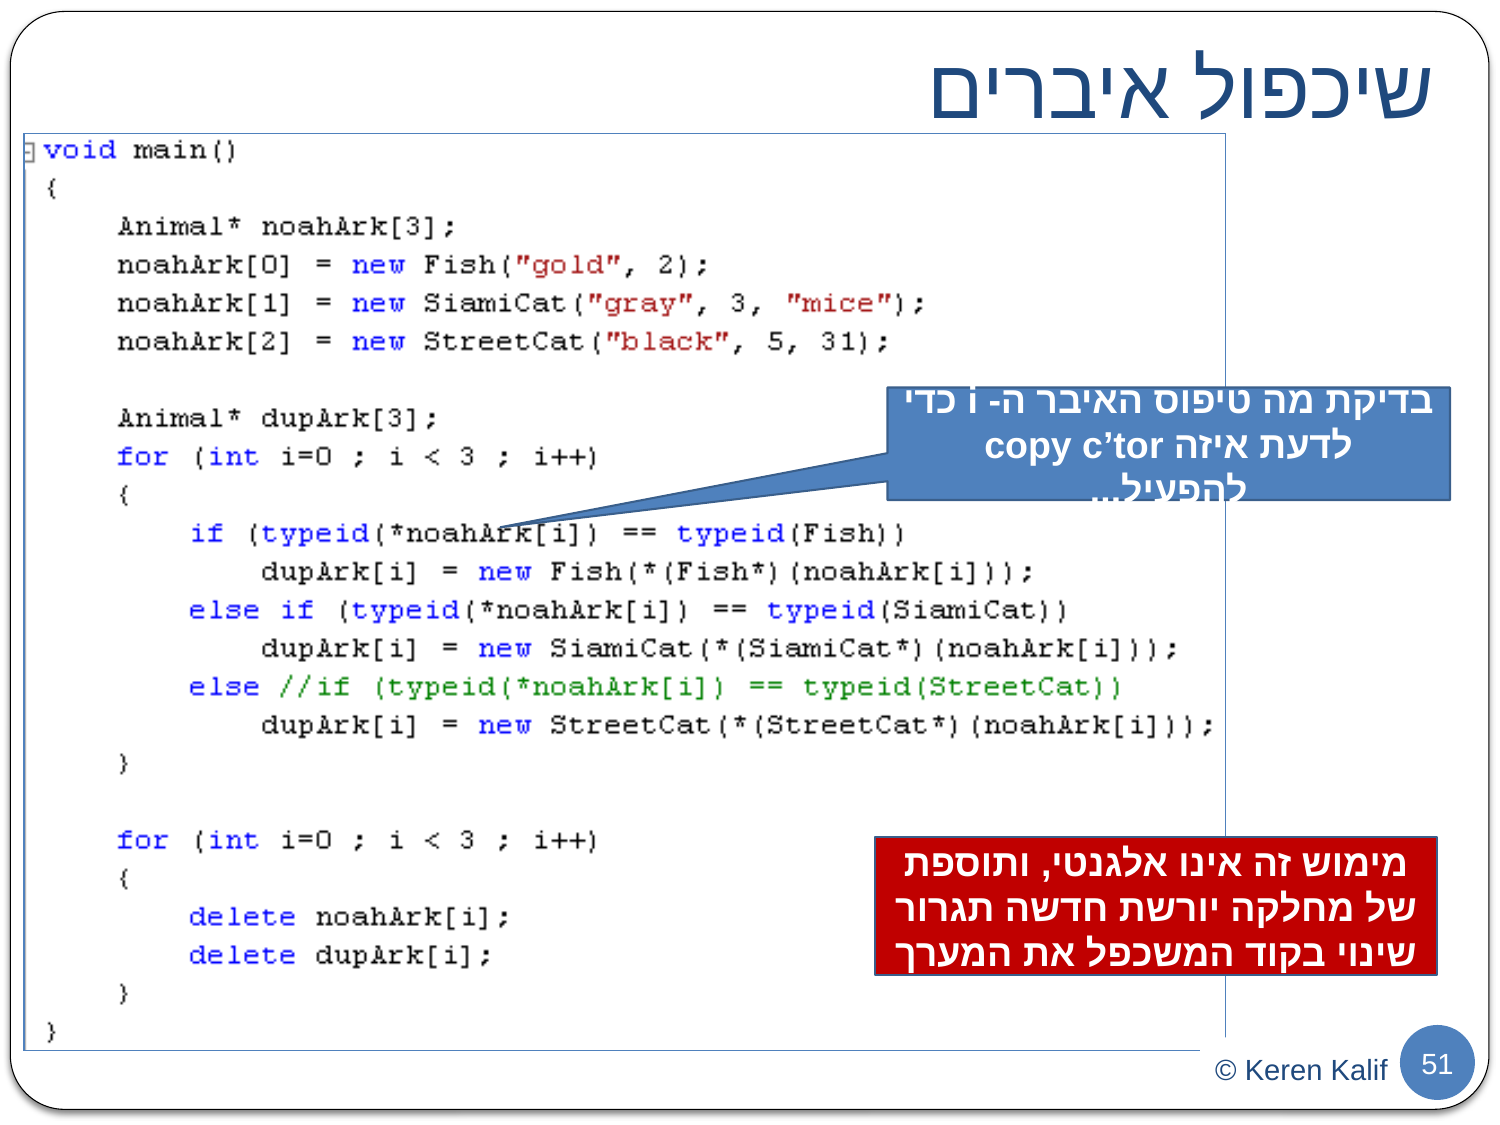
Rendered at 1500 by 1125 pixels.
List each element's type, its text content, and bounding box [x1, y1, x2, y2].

title שיכפול איברים [49, 0, 1451, 151]
picture [24, 133, 1226, 1051]
slide_number 51 [1399, 1024, 1475, 1100]
footer © Keren Kalif [1200, 1037, 1429, 1100]
text_box בדיקת מה טיפוס האיבר ה- i כדי לדעת איזה copy c’tor להפעיל... [1230, 386, 1452, 502]
text_box מימוש זה אינו אלגנטי, ותוספת של מחלקה יורשת חדשה תגרור שינוי בקוד המשכפל את המערך [1230, 836, 1438, 976]
